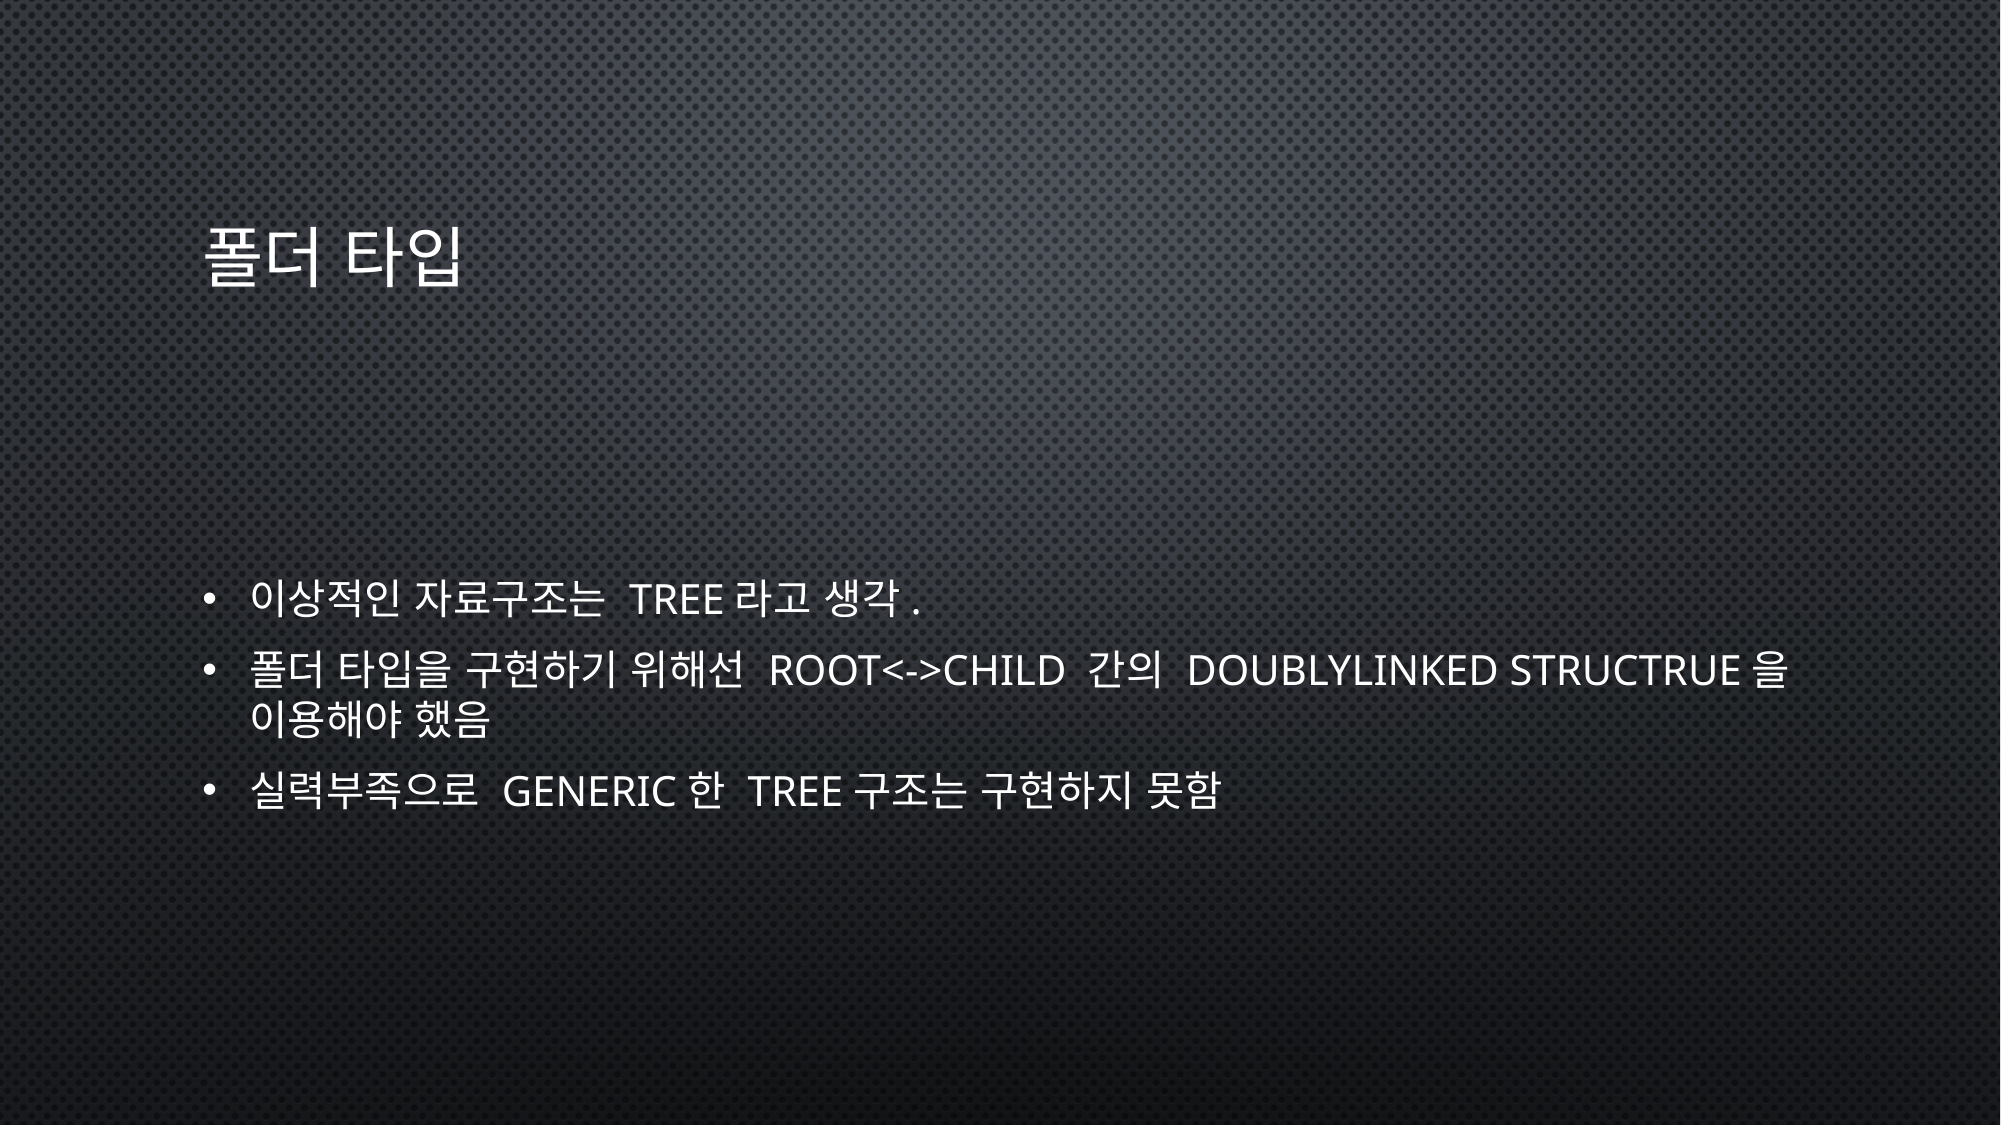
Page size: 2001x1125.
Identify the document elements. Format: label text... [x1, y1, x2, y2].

title 폴더 타입 [187, 99, 1813, 413]
list 이상적인 자료구조는 Tree라고 생각. 폴더 타입을 구현하기 위해선 Root<->child 간의 DoublyLinked Structrue을 이용해야 했음 실력부족으로 Generic한 Tree구조는 구현하지 못함 [187, 437, 1813, 950]
